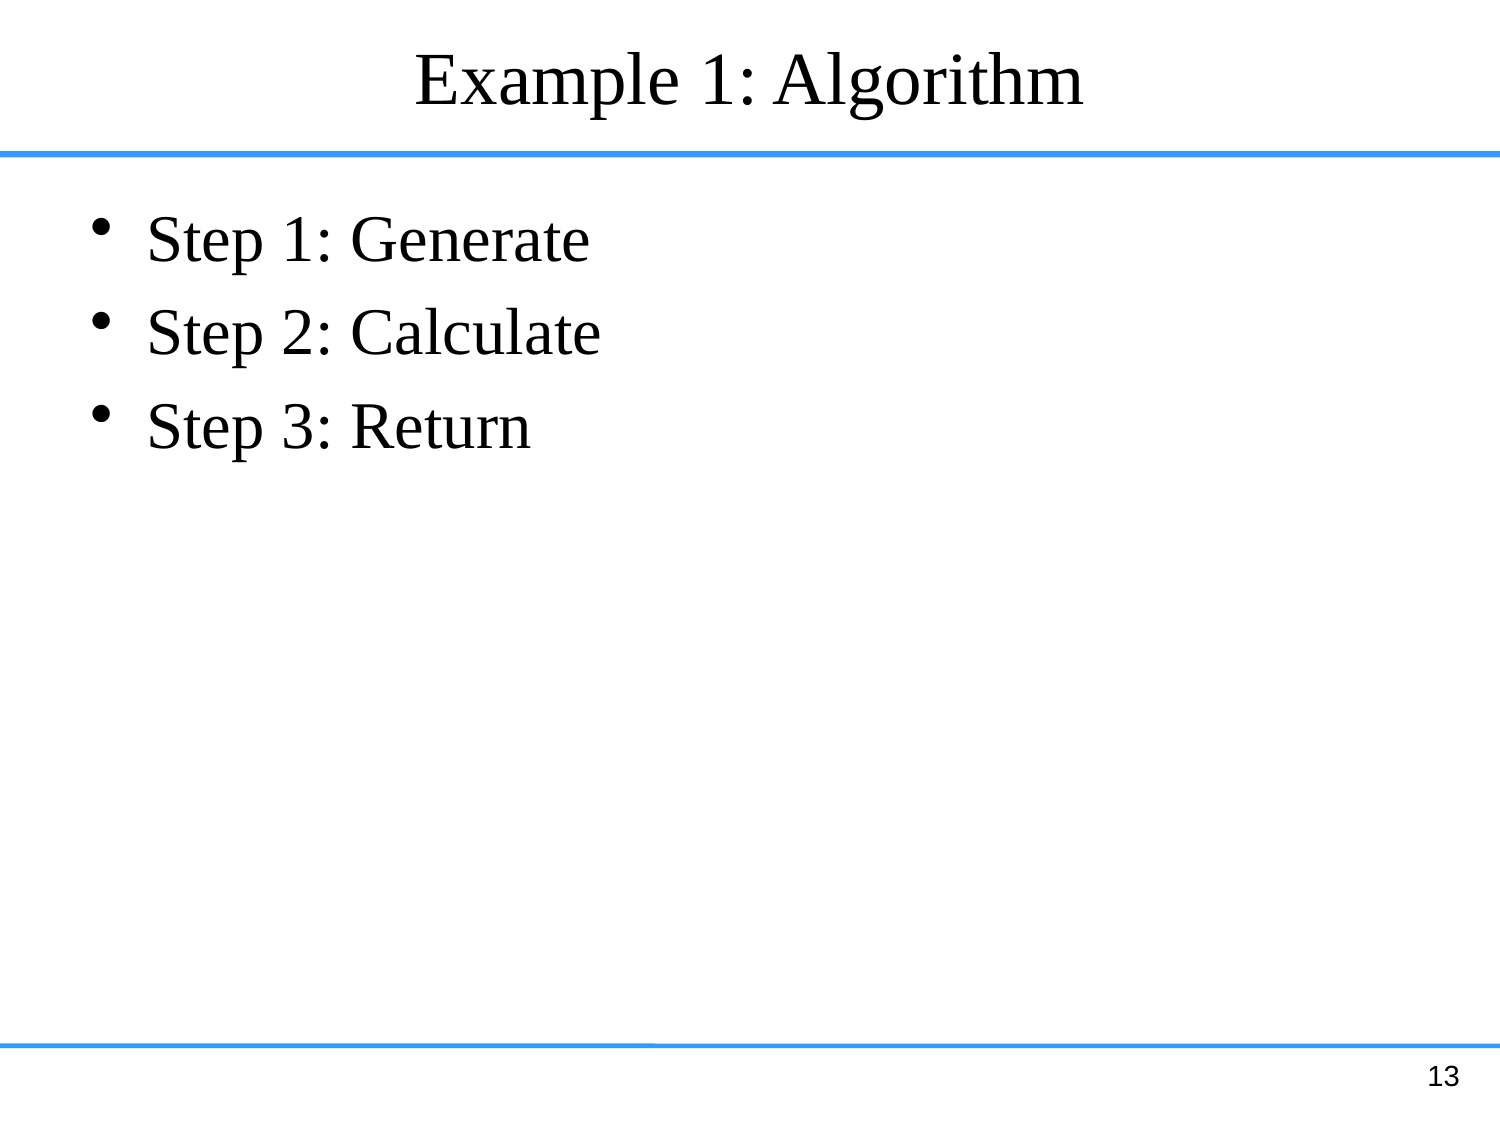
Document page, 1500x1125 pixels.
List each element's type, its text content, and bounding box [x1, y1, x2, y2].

title Example 1: Algorithm [74, 24, 1426, 126]
slide_number 13 [1374, 1049, 1476, 1109]
